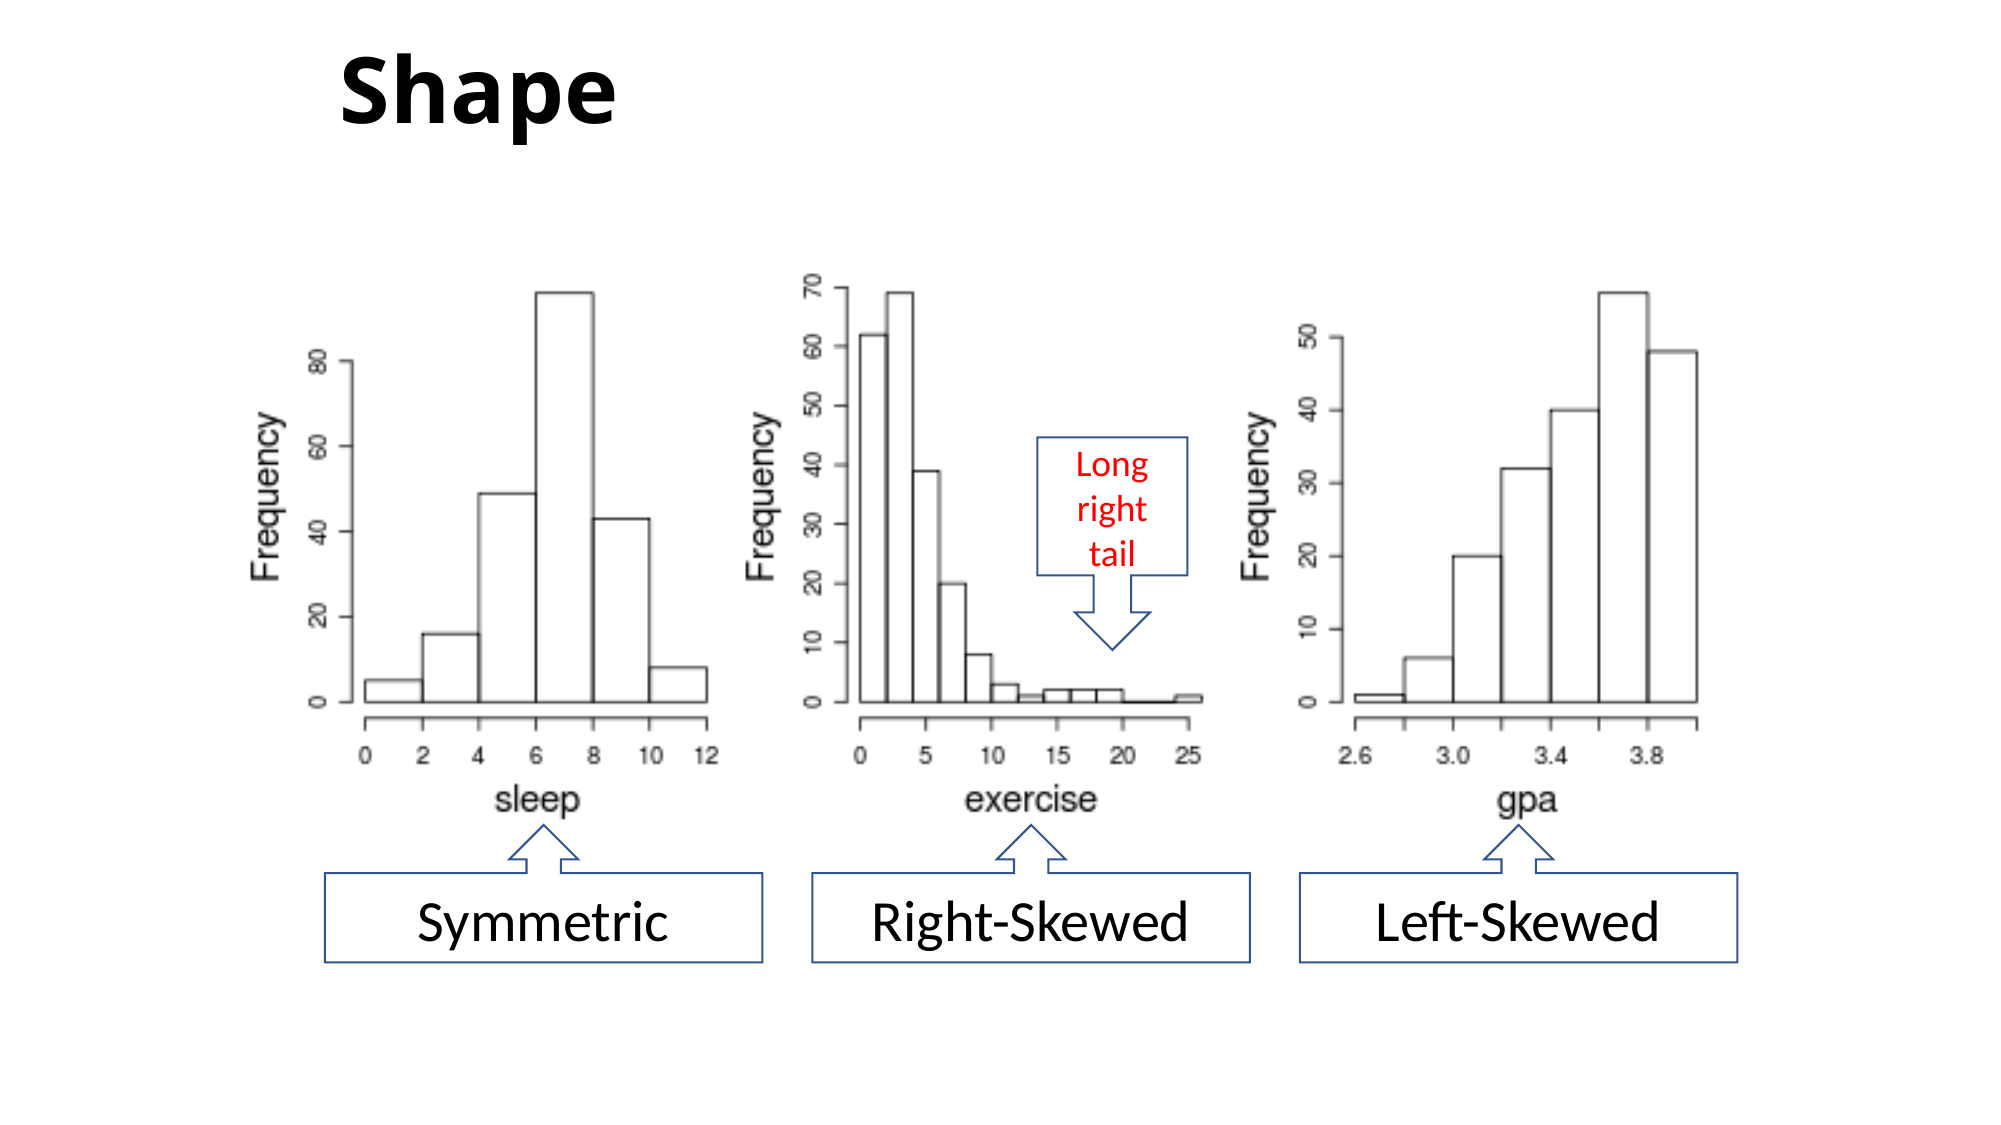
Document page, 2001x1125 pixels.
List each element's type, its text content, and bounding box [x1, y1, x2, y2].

text_box Right-Skewed [811, 825, 1251, 964]
picture [249, 262, 1714, 825]
title Shape [324, 0, 1675, 188]
text_box Left-Skewed [1298, 825, 1739, 964]
text_box Symmetric [323, 825, 764, 964]
